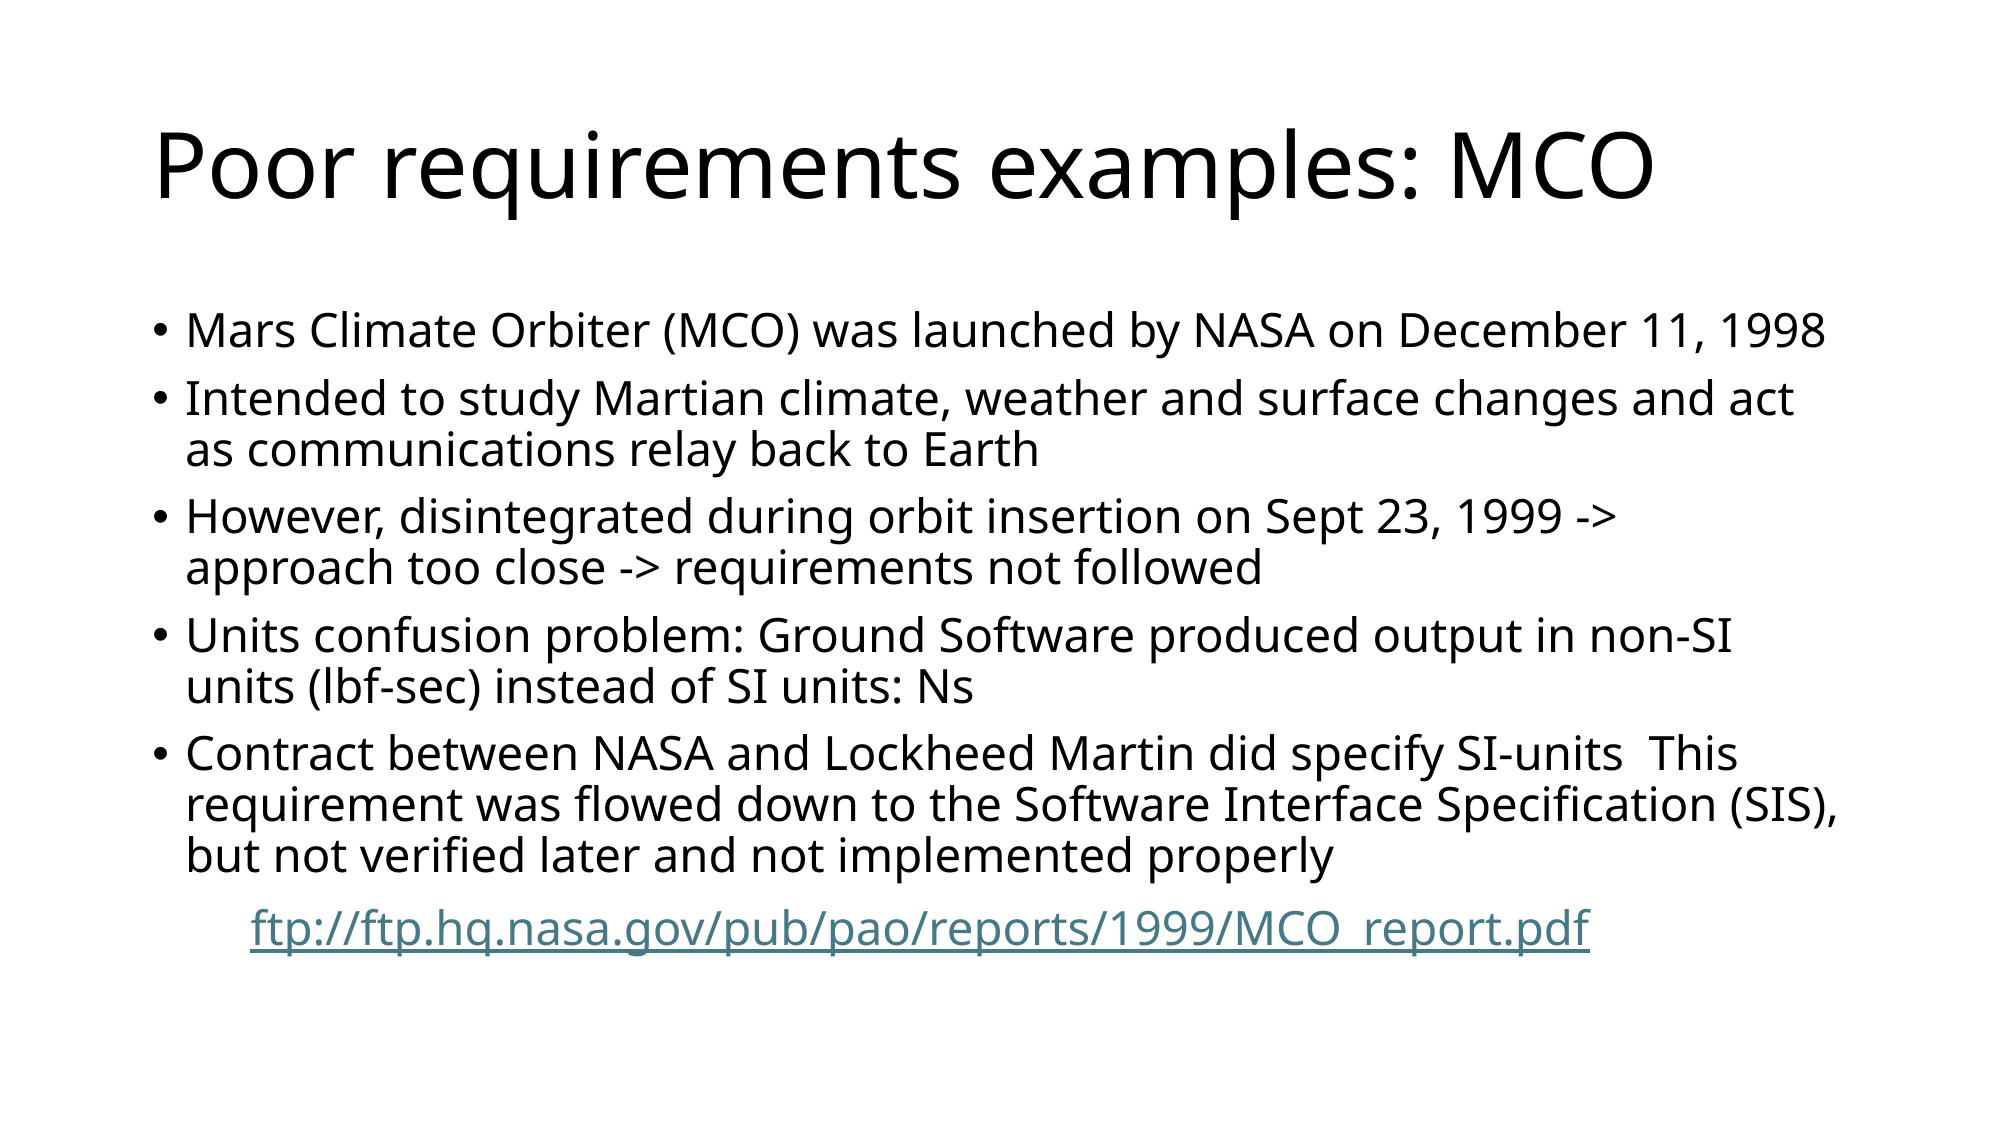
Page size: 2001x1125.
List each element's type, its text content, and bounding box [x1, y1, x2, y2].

list Mars Climate Orbiter (MCO) was launched by NASA on December 11, 1998 Intended to study Martian climate, weather and surface changes and act as communications relay back to Earth However, disintegrated during orbit insertion on Sept 23, 1999 -> approach too close -> requirements not followed Units confusion problem: Ground Software produced output in non-SI units (lbf-sec) instead of SI units: Ns Contract between NASA and Lockheed Martin did specify SI-units This requirement was flowed down to the Software Interface Specification (SIS), but not verified later and not implemented properly ftp://ftp.hq.nasa.gov/pub/pao/reports/1999/MCO_report.pdf [137, 299, 1863, 1014]
title Poor requirements examples: MCO [137, 59, 1863, 278]
